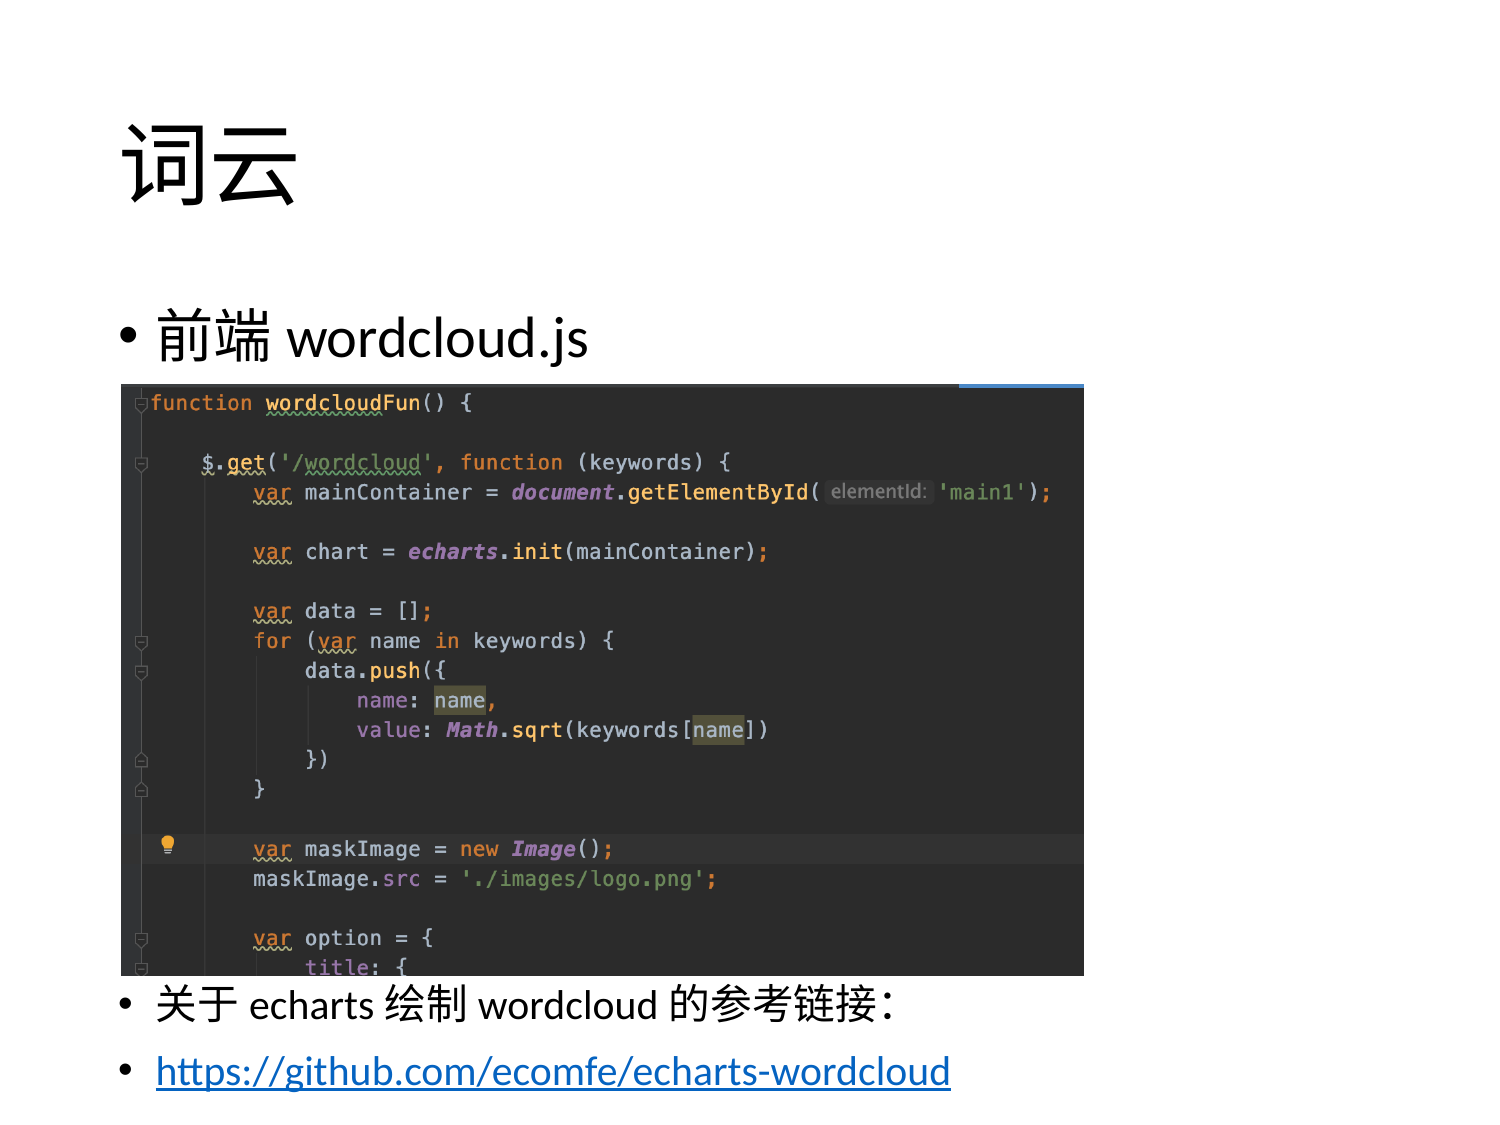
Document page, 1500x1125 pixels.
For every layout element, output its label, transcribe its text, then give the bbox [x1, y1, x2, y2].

list 前端wordcloud.js 关于echarts绘制wordcloud的参考链接： https://github.com/ecomfe/echarts-wordcloud [103, 299, 1397, 1014]
picture [121, 384, 1084, 976]
title 词云 [103, 59, 1397, 278]
